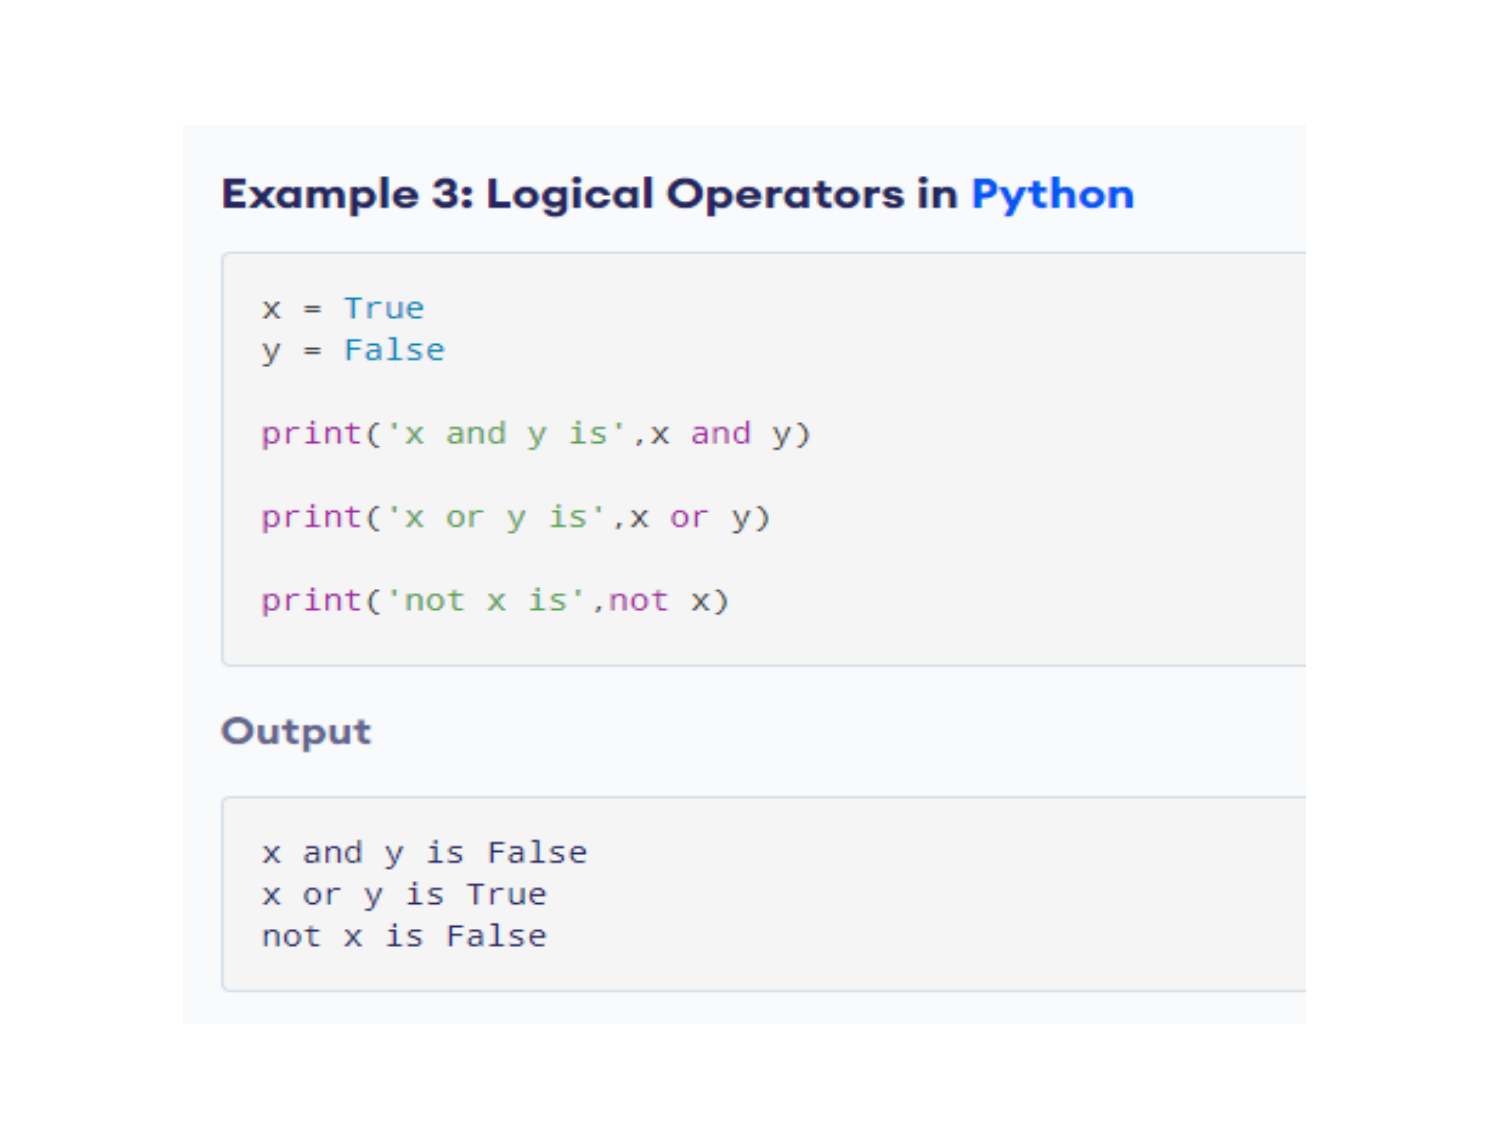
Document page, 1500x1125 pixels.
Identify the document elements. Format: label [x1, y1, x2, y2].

picture [182, 125, 1306, 1024]
